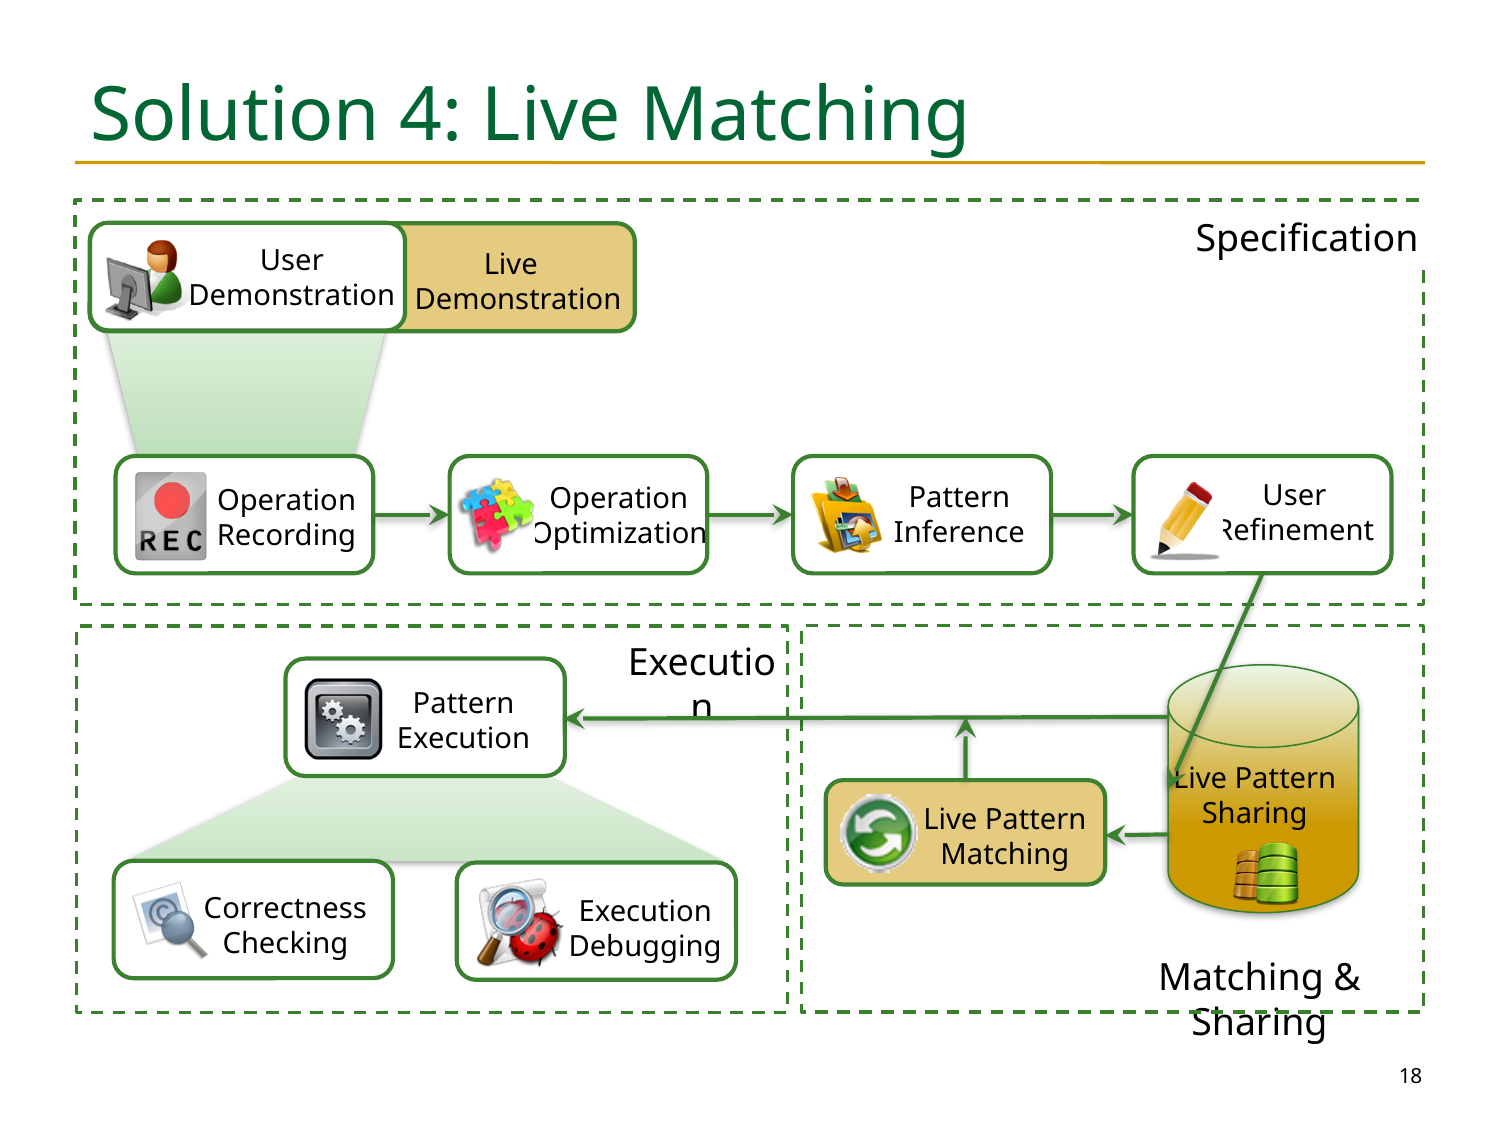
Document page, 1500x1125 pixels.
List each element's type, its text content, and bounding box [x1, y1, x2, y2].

title Solution 4: Live Matching [74, 32, 1426, 163]
slide_number 18 [1379, 1048, 1442, 1099]
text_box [74, 199, 1426, 1013]
